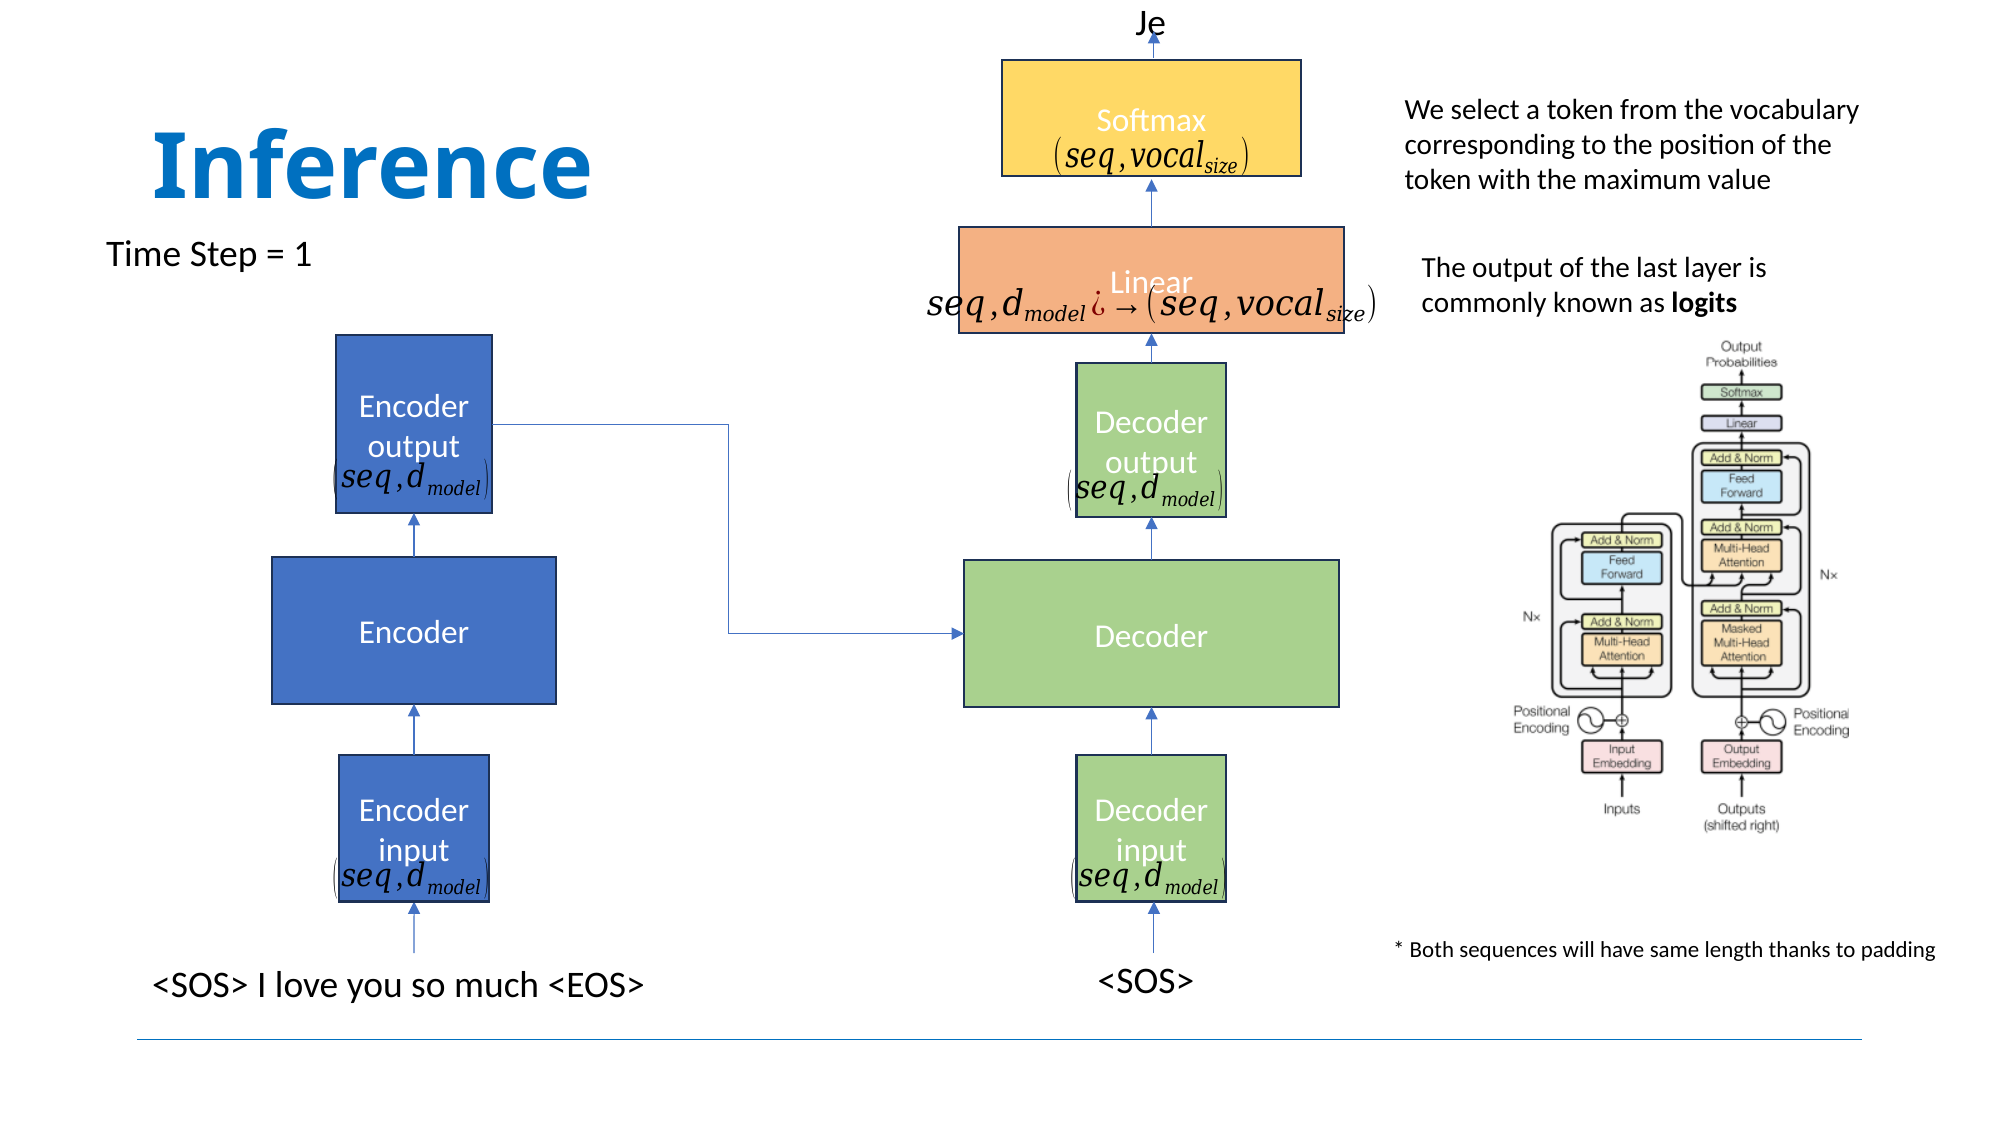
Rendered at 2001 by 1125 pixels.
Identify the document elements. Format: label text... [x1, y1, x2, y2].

text_box Linear [958, 226, 1345, 334]
text_box <SOS> I love you so much <EOS> [137, 953, 691, 1013]
text_box The output of the last layer is commonly known as logits [1406, 240, 1897, 326]
text_box * Both sequences will have same length thanks to padding [1378, 927, 1966, 970]
text_box Time Step = 1 [91, 221, 645, 281]
text_box Softmax [1001, 59, 1302, 177]
text_box Encoder input [338, 754, 490, 903]
text_box Decoder [963, 559, 1340, 708]
text_box <SOS> [1083, 949, 1214, 1009]
title Inference [137, 59, 1863, 278]
text_box Je [1120, 0, 1188, 51]
text_box Encoder output [335, 334, 493, 514]
text_box Encoder [271, 556, 557, 705]
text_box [492, 424, 965, 634]
picture [1511, 332, 1849, 836]
text_box We select a token from the vocabulary corresponding to the position of the token with the maximum value [1389, 82, 1880, 203]
text_box Decoderoutput [1075, 362, 1227, 518]
text_box Decoderinput [1075, 754, 1227, 903]
